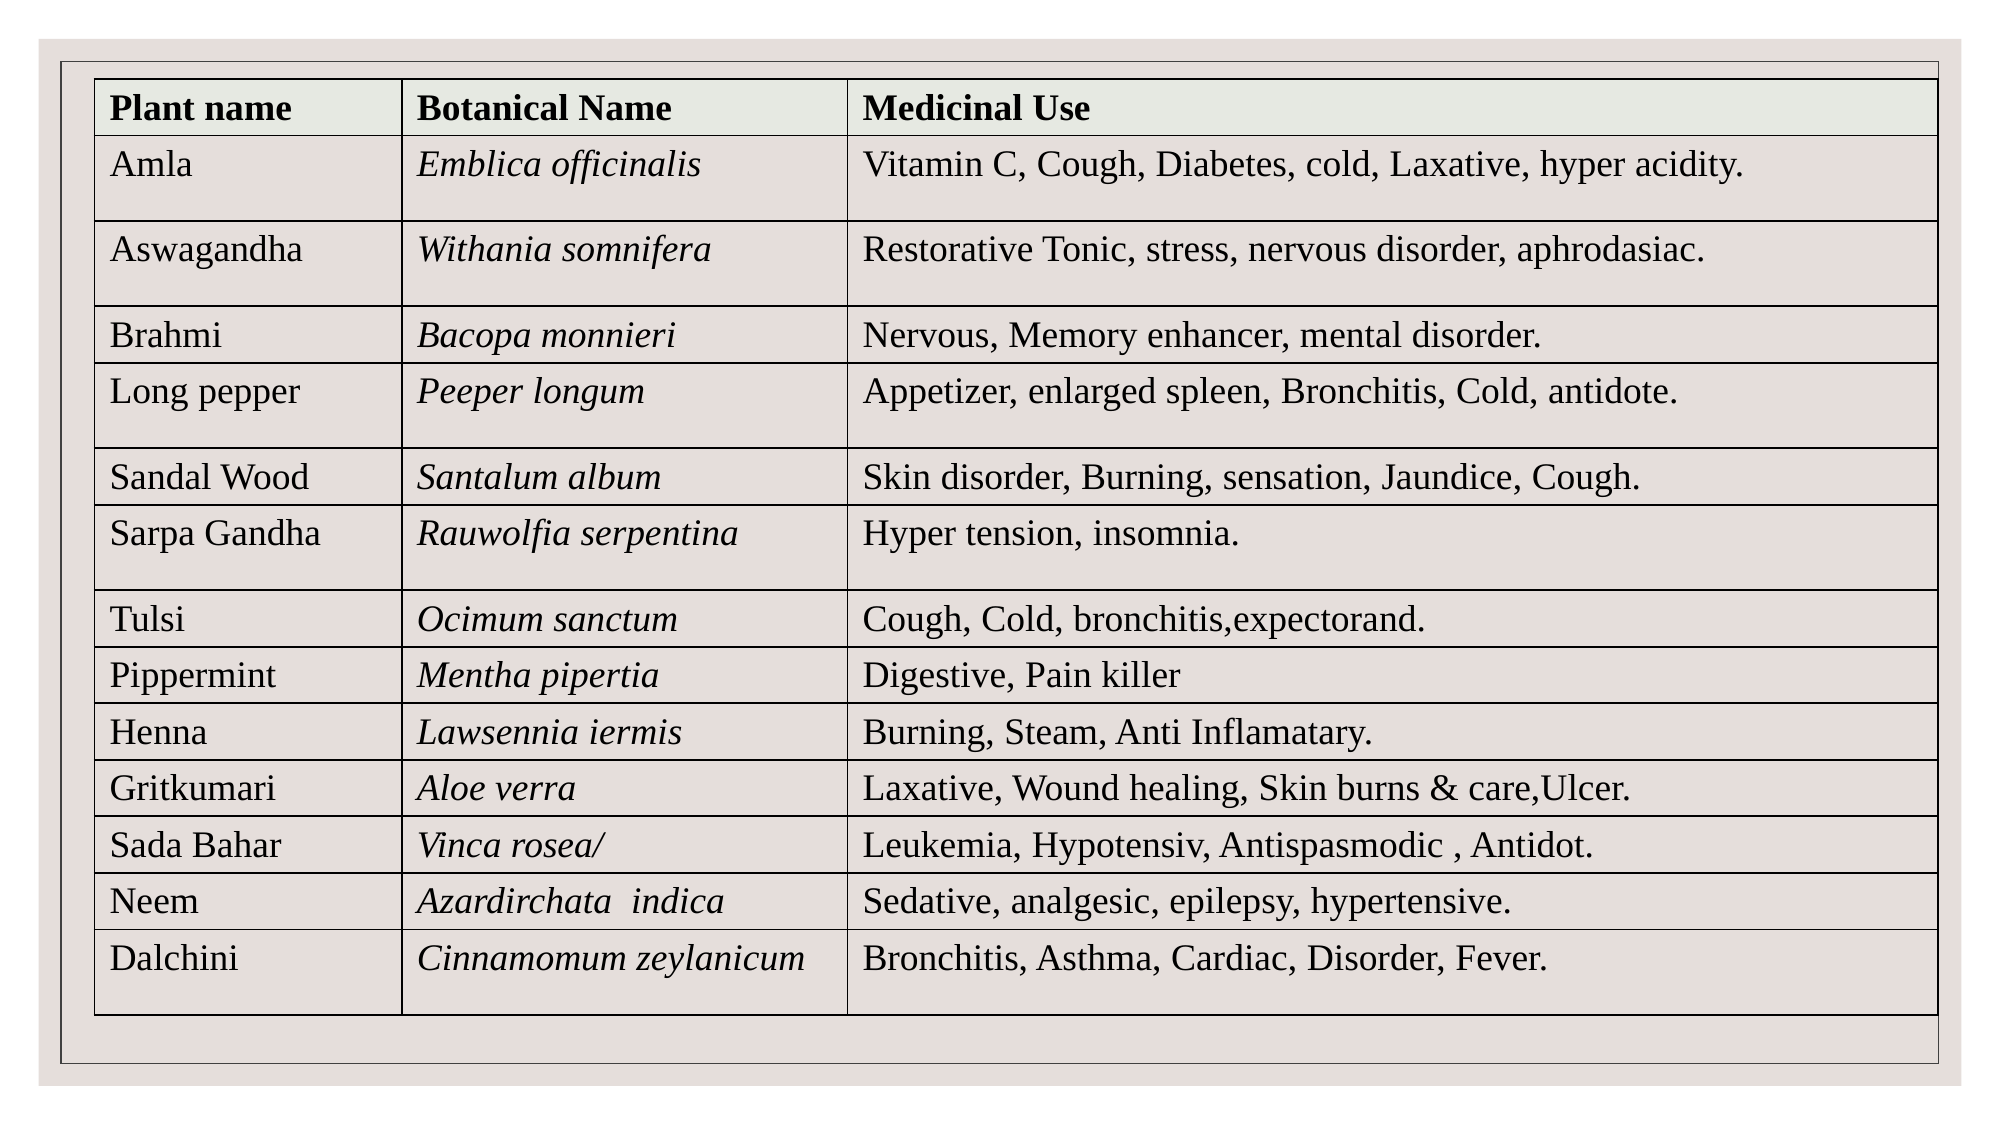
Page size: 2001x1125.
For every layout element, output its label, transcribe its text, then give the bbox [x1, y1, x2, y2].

table_cell Aloe verra [403, 761, 847, 815]
table_cell Bronchitis, Asthma, Cardiac, Disorder, Fever. [848, 930, 1937, 1014]
table_cell Pippermint [95, 648, 401, 702]
table_cell Digestive, Pain killer [848, 648, 1937, 702]
table_cell Appetizer, enlarged spleen, Bronchitis, Cold, antidote. [848, 364, 1937, 447]
table_cell Nervous, Memory enhancer, mental disorder. [848, 307, 1937, 362]
table_cell Mentha pipertia [403, 648, 847, 702]
table_cell Brahmi [95, 307, 401, 362]
table_cell Ocimum sanctum [403, 591, 847, 646]
table_cell Aswagandha [95, 222, 401, 305]
table_cell Amla [95, 136, 401, 220]
table_cell Cough, Cold, bronchitis,expectorand. [848, 591, 1937, 646]
table_cell Burning, Steam, Anti Inflamatary. [848, 704, 1937, 759]
table_header Botanical Name [403, 80, 847, 135]
table_cell Sada Bahar [95, 817, 401, 872]
table_cell Bacopa monnieri [403, 307, 847, 362]
table_cell Santalum album [403, 449, 847, 504]
table_cell Azardirchata indica [403, 874, 847, 929]
table_cell Emblica officinalis [403, 136, 847, 220]
table_cell Laxative, Wound healing, Skin burns & care,Ulcer. [848, 761, 1937, 815]
table_cell Leukemia, Hypotensiv, Antispasmodic , Antidot. [848, 817, 1937, 872]
table_cell Gritkumari [95, 761, 401, 815]
table_cell Sarpa Gandha [95, 506, 401, 589]
table_cell Hyper tension, insomnia. [848, 506, 1937, 589]
table_cell Sedative, analgesic, epilepsy, hypertensive. [848, 874, 1937, 929]
table_cell Restorative Tonic, stress, nervous disorder, aphrodasiac. [848, 222, 1937, 305]
table_cell Henna [95, 704, 401, 759]
table_cell Vinca rosea/ [403, 817, 847, 872]
table_cell Peeper longum [403, 364, 847, 447]
table_cell Lawsennia iermis [403, 704, 847, 759]
table_cell Vitamin C, Cough, Diabetes, cold, Laxative, hyper acidity. [848, 136, 1937, 220]
table_cell Dalchini [95, 930, 401, 1014]
table_cell Long pepper [95, 364, 401, 447]
table_cell Tulsi [95, 591, 401, 646]
table_cell Neem [95, 874, 401, 929]
table_cell Sandal Wood [95, 449, 401, 504]
table_header Medicinal Use [848, 80, 1937, 135]
table_cell Skin disorder, Burning, sensation, Jaundice, Cough. [848, 449, 1937, 504]
table_cell Cinnamomum zeylanicum [403, 930, 847, 1014]
table_cell Rauwolfia serpentina [403, 506, 847, 589]
table_header Plant name [95, 80, 401, 135]
table_cell Withania somnifera [403, 222, 847, 305]
